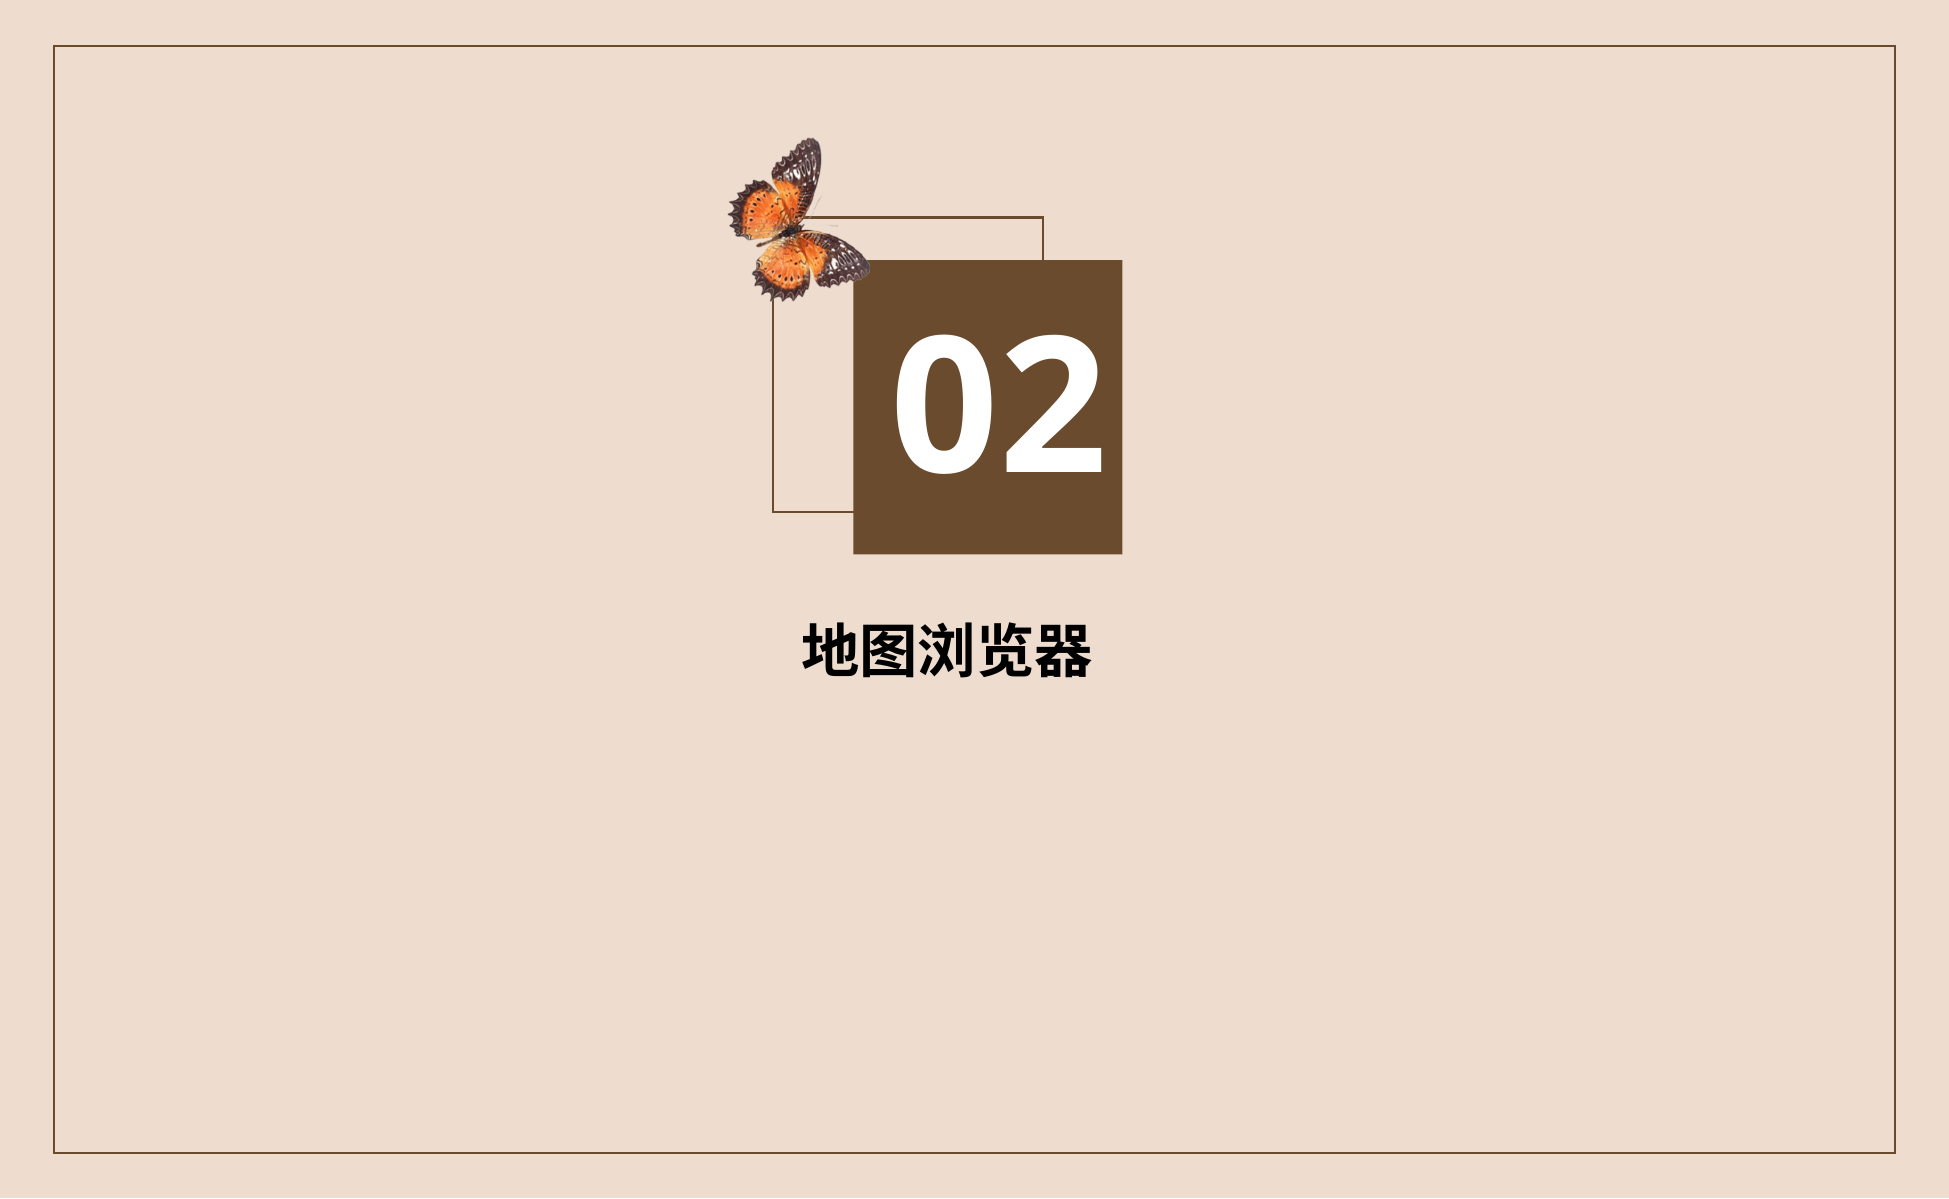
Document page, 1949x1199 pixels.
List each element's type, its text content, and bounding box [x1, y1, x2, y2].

picture [724, 124, 879, 307]
text_box [53, 45, 1896, 1154]
text_box [852, 513, 1123, 556]
text_box [772, 307, 876, 513]
text_box 02 [876, 275, 1123, 518]
text_box 地图浏览器 [787, 606, 1161, 692]
text_box [879, 216, 1044, 275]
text_box [1044, 259, 1123, 275]
